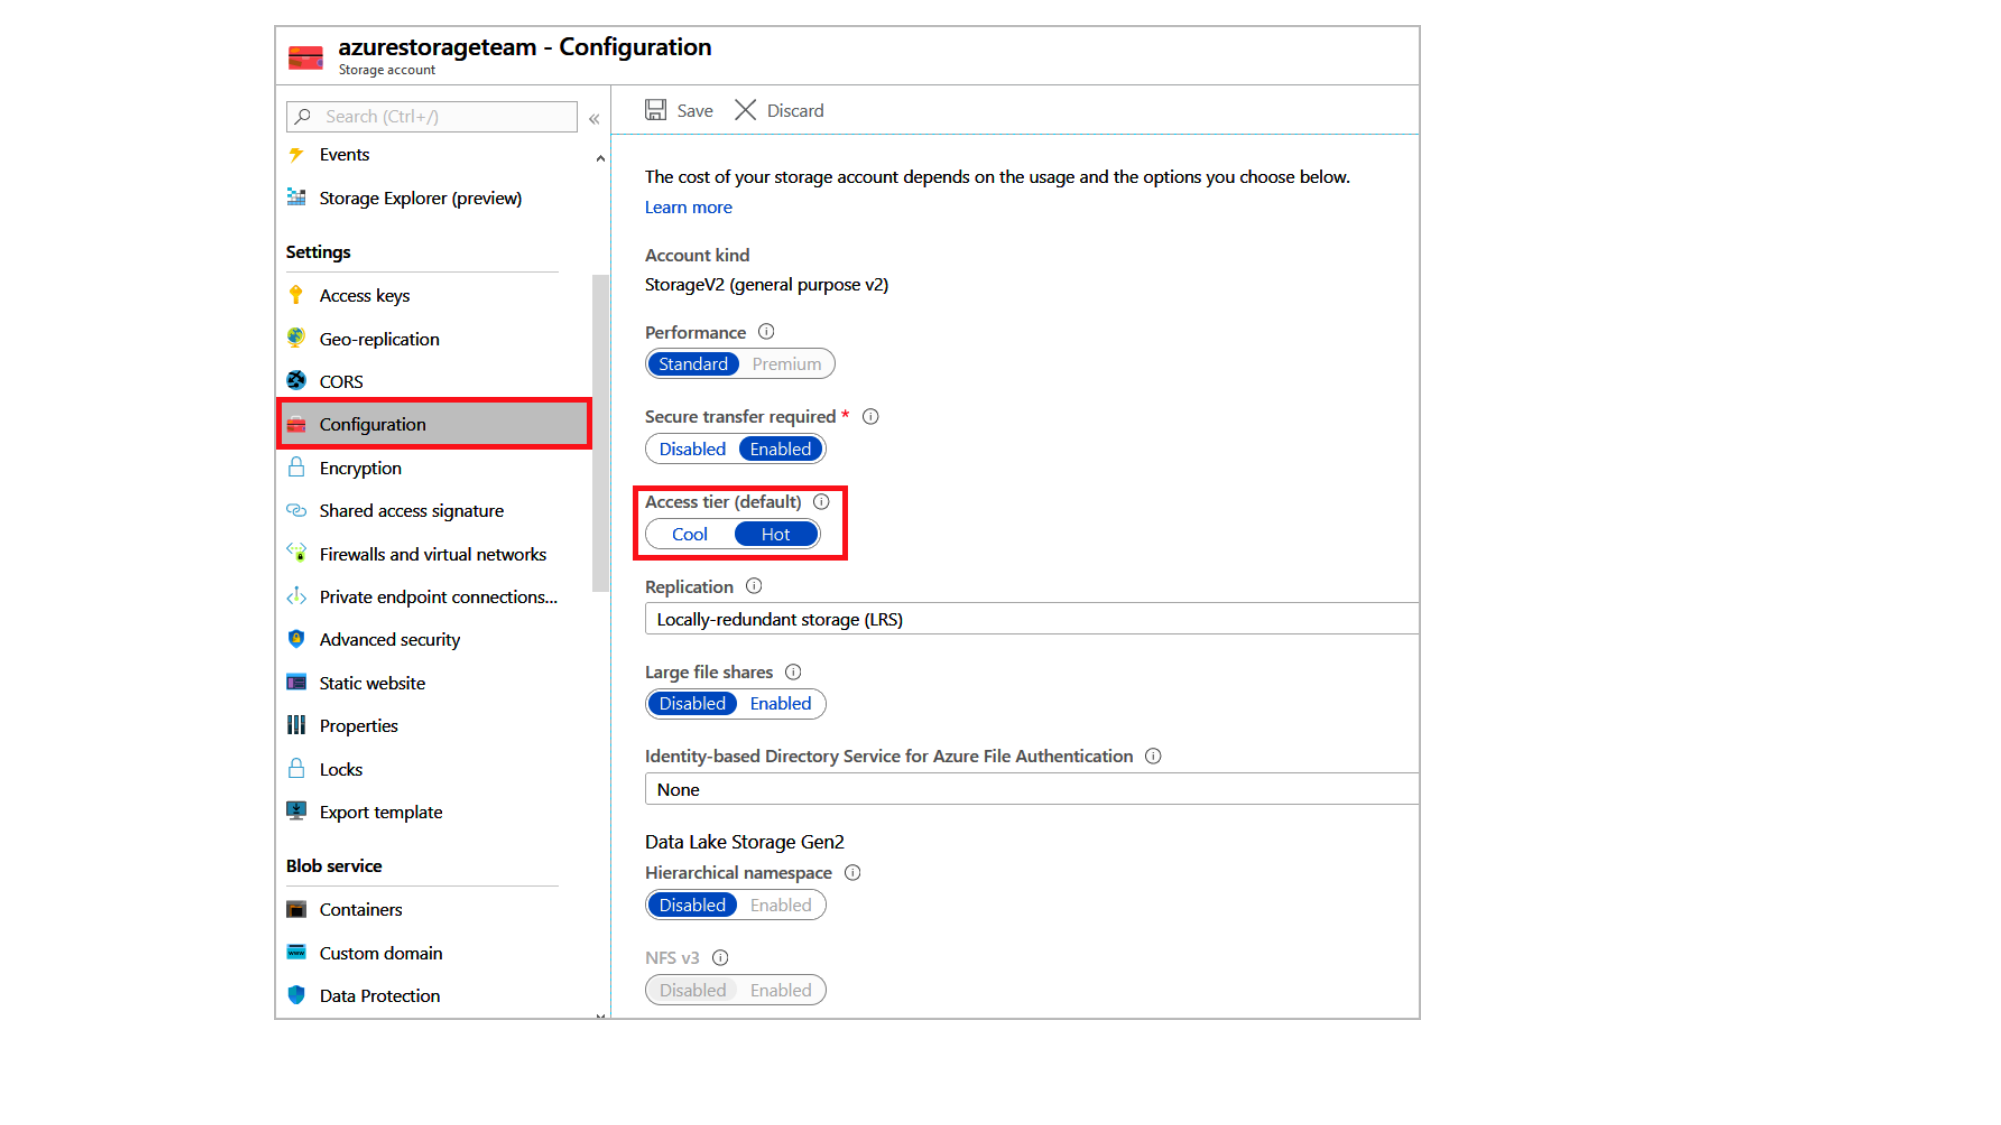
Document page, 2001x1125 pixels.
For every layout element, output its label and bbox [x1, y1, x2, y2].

list [274, 25, 1421, 1020]
